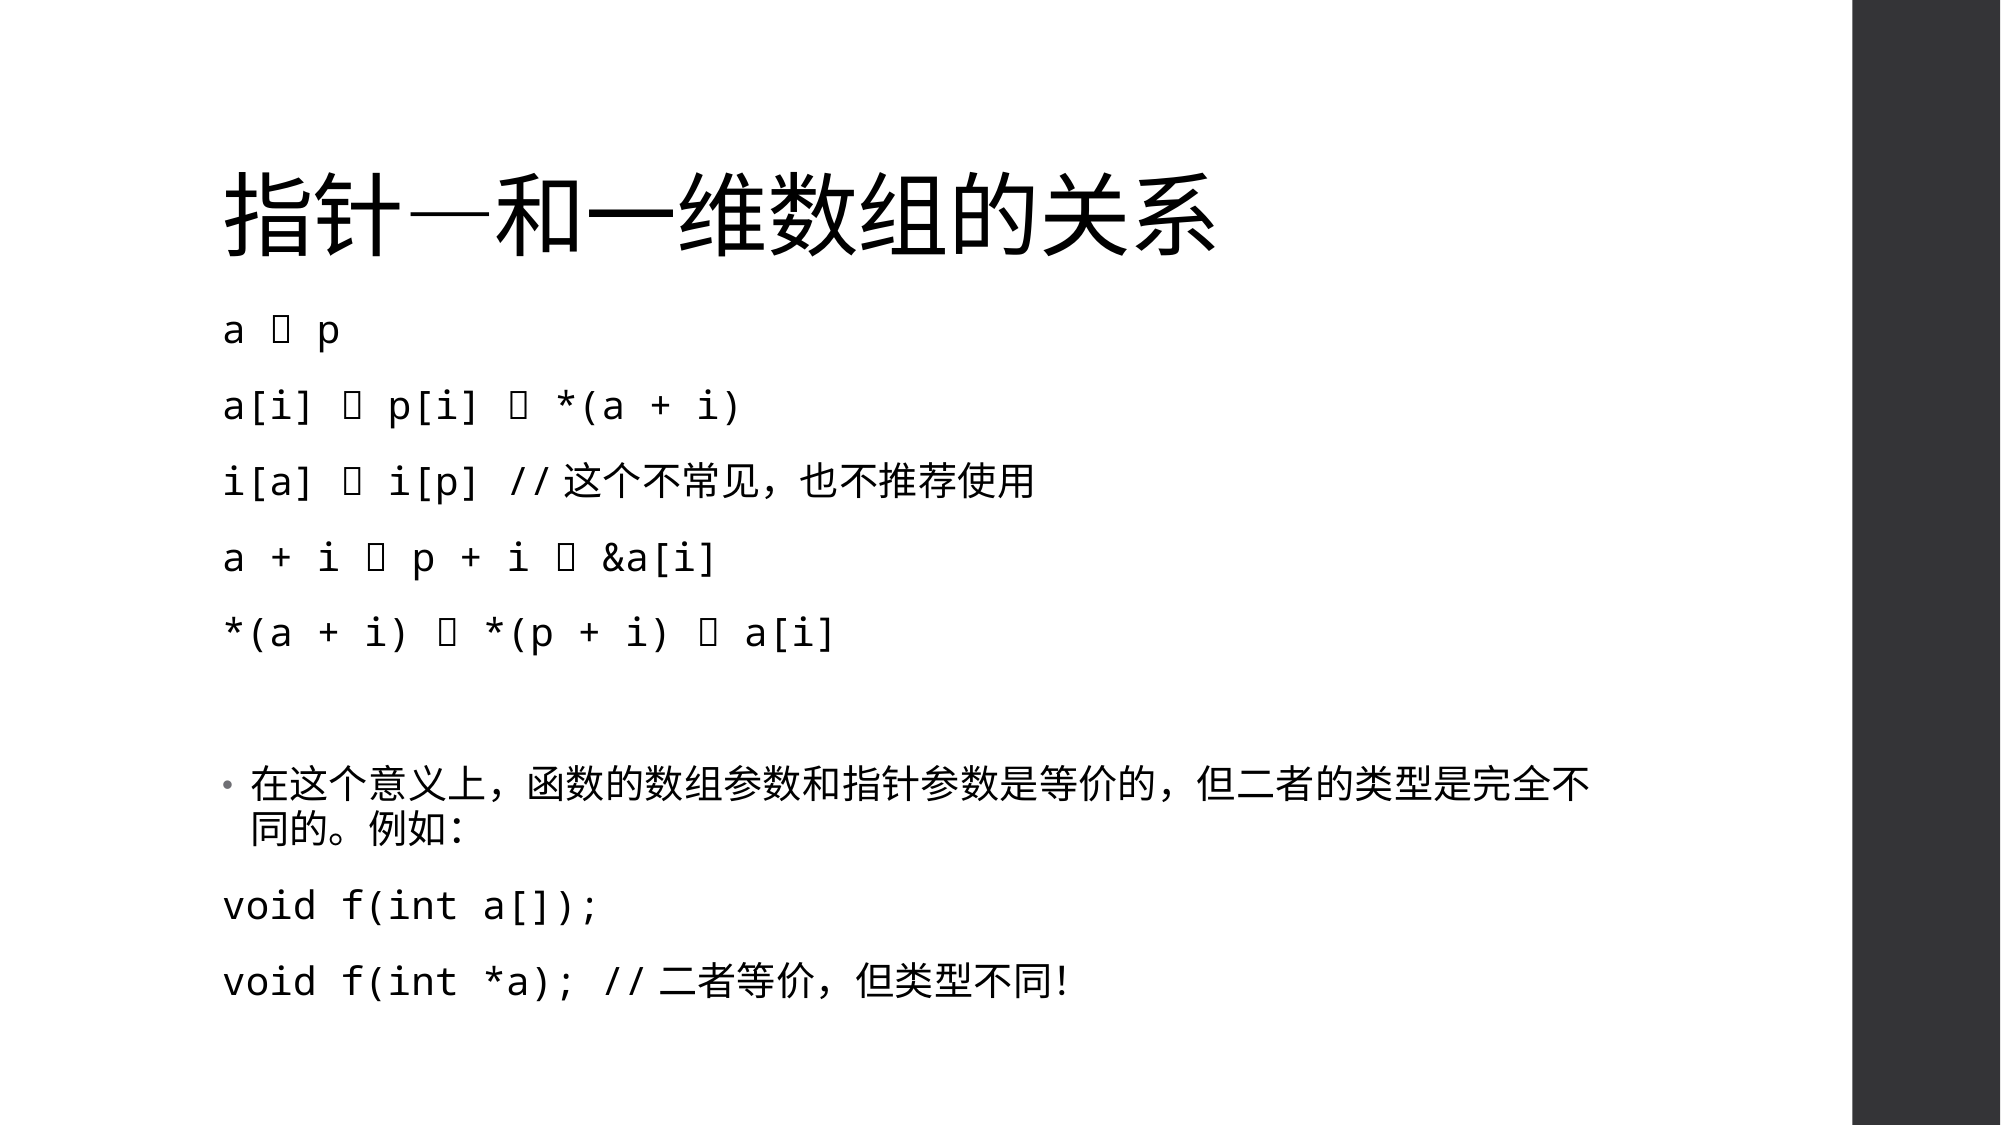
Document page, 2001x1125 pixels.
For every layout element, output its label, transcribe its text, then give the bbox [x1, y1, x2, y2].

list a  p a[i]  p[i]  *(a + i) i[a]  i[p] //这个不常见，也不推荐使用 a + i  p + i  &a[i] *(a + i)  *(p + i)  a[i] 在这个意义上，函数的数组参数和指针参数是等价的，但二者的类型是完全不同的。例如： void f(int a[]); void f(int *a); //二者等价，但类型不同！ [206, 299, 1617, 1014]
title 指针—和一维数组的关系 [206, 60, 1797, 278]
